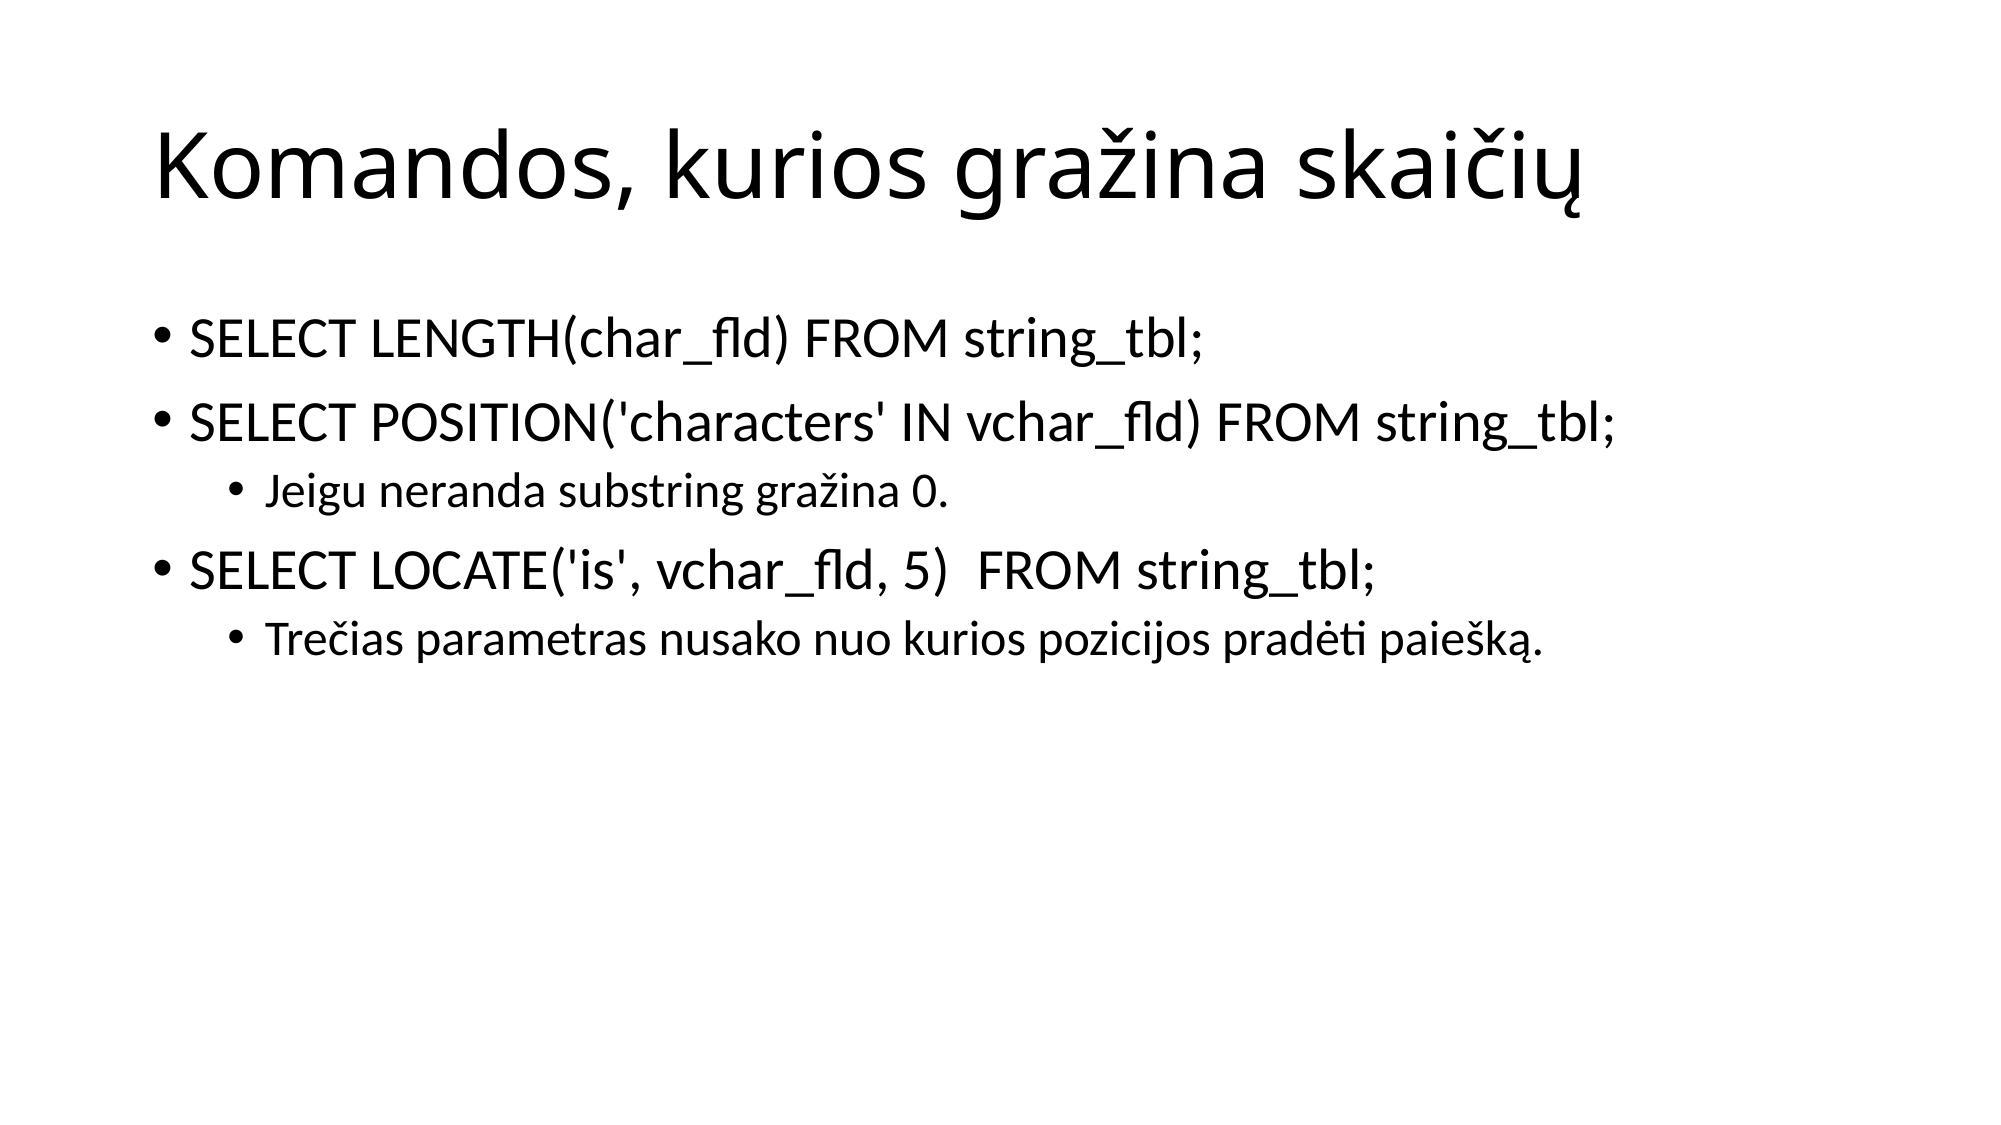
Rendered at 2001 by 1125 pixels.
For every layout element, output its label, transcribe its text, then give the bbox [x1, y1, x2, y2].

title Komandos, kurios gražina skaičių [137, 59, 1863, 278]
list SELECT LENGTH(char_fld) FROM string_tbl; SELECT POSITION('characters' IN vchar_fld) FROM string_tbl; Jeigu neranda substring gražina 0. SELECT LOCATE('is', vchar_fld, 5) FROM string_tbl; Trečias parametras nusako nuo kurios pozicijos pradėti paiešką. [137, 299, 1863, 1014]
